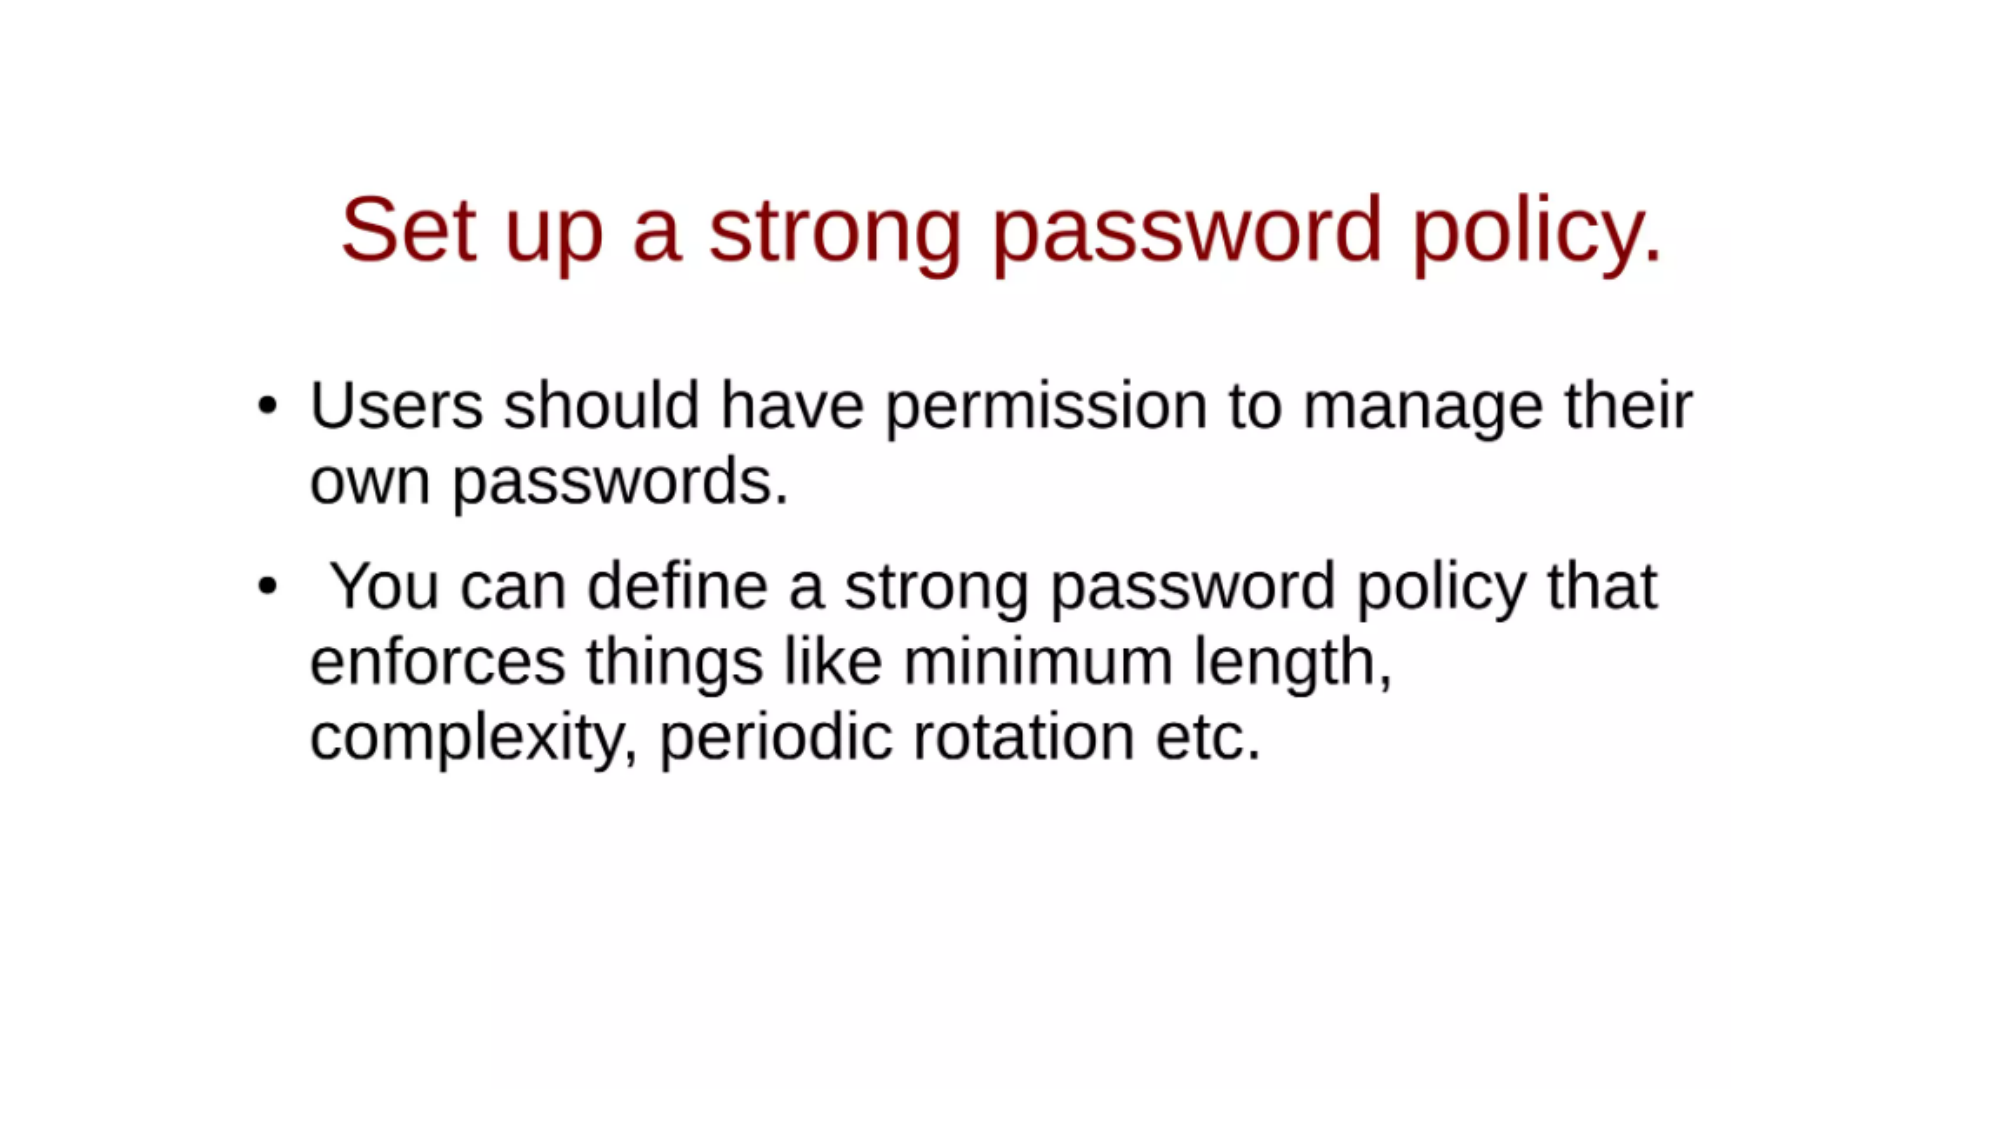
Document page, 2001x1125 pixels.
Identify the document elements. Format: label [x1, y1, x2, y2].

picture [207, 118, 1731, 1089]
